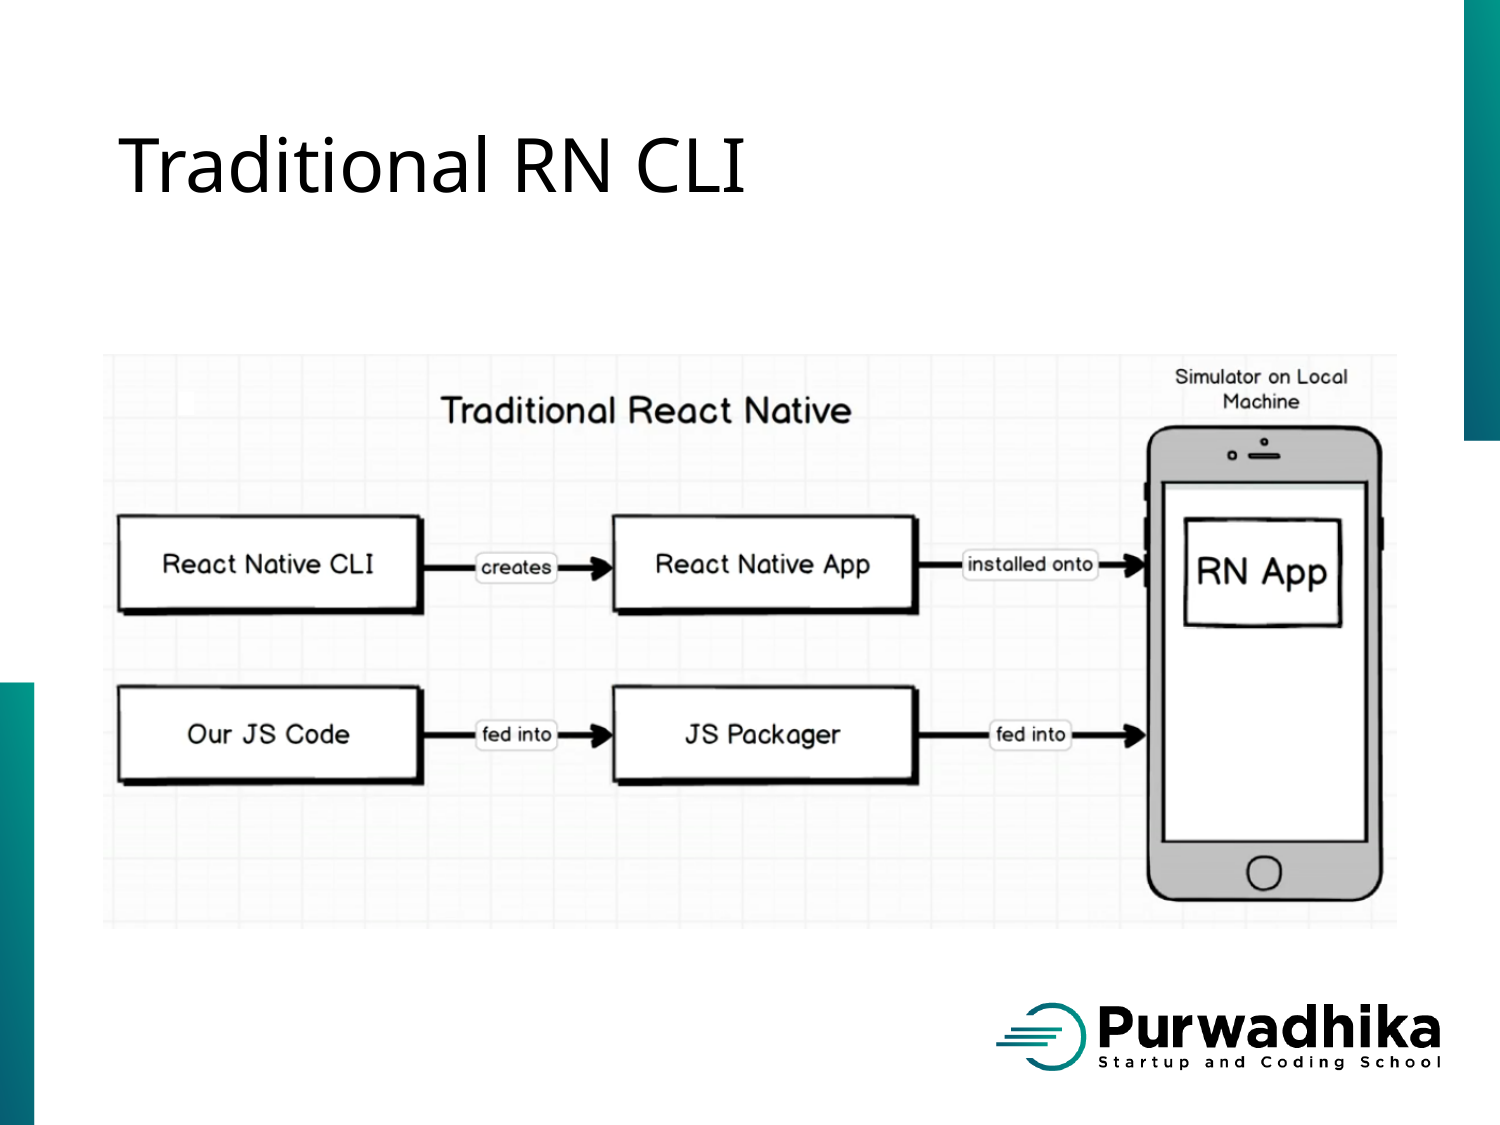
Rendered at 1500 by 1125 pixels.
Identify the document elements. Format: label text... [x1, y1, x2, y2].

title Traditional RN CLI [103, 59, 1397, 278]
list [103, 354, 1397, 929]
picture [0, 0, 1500, 1125]
